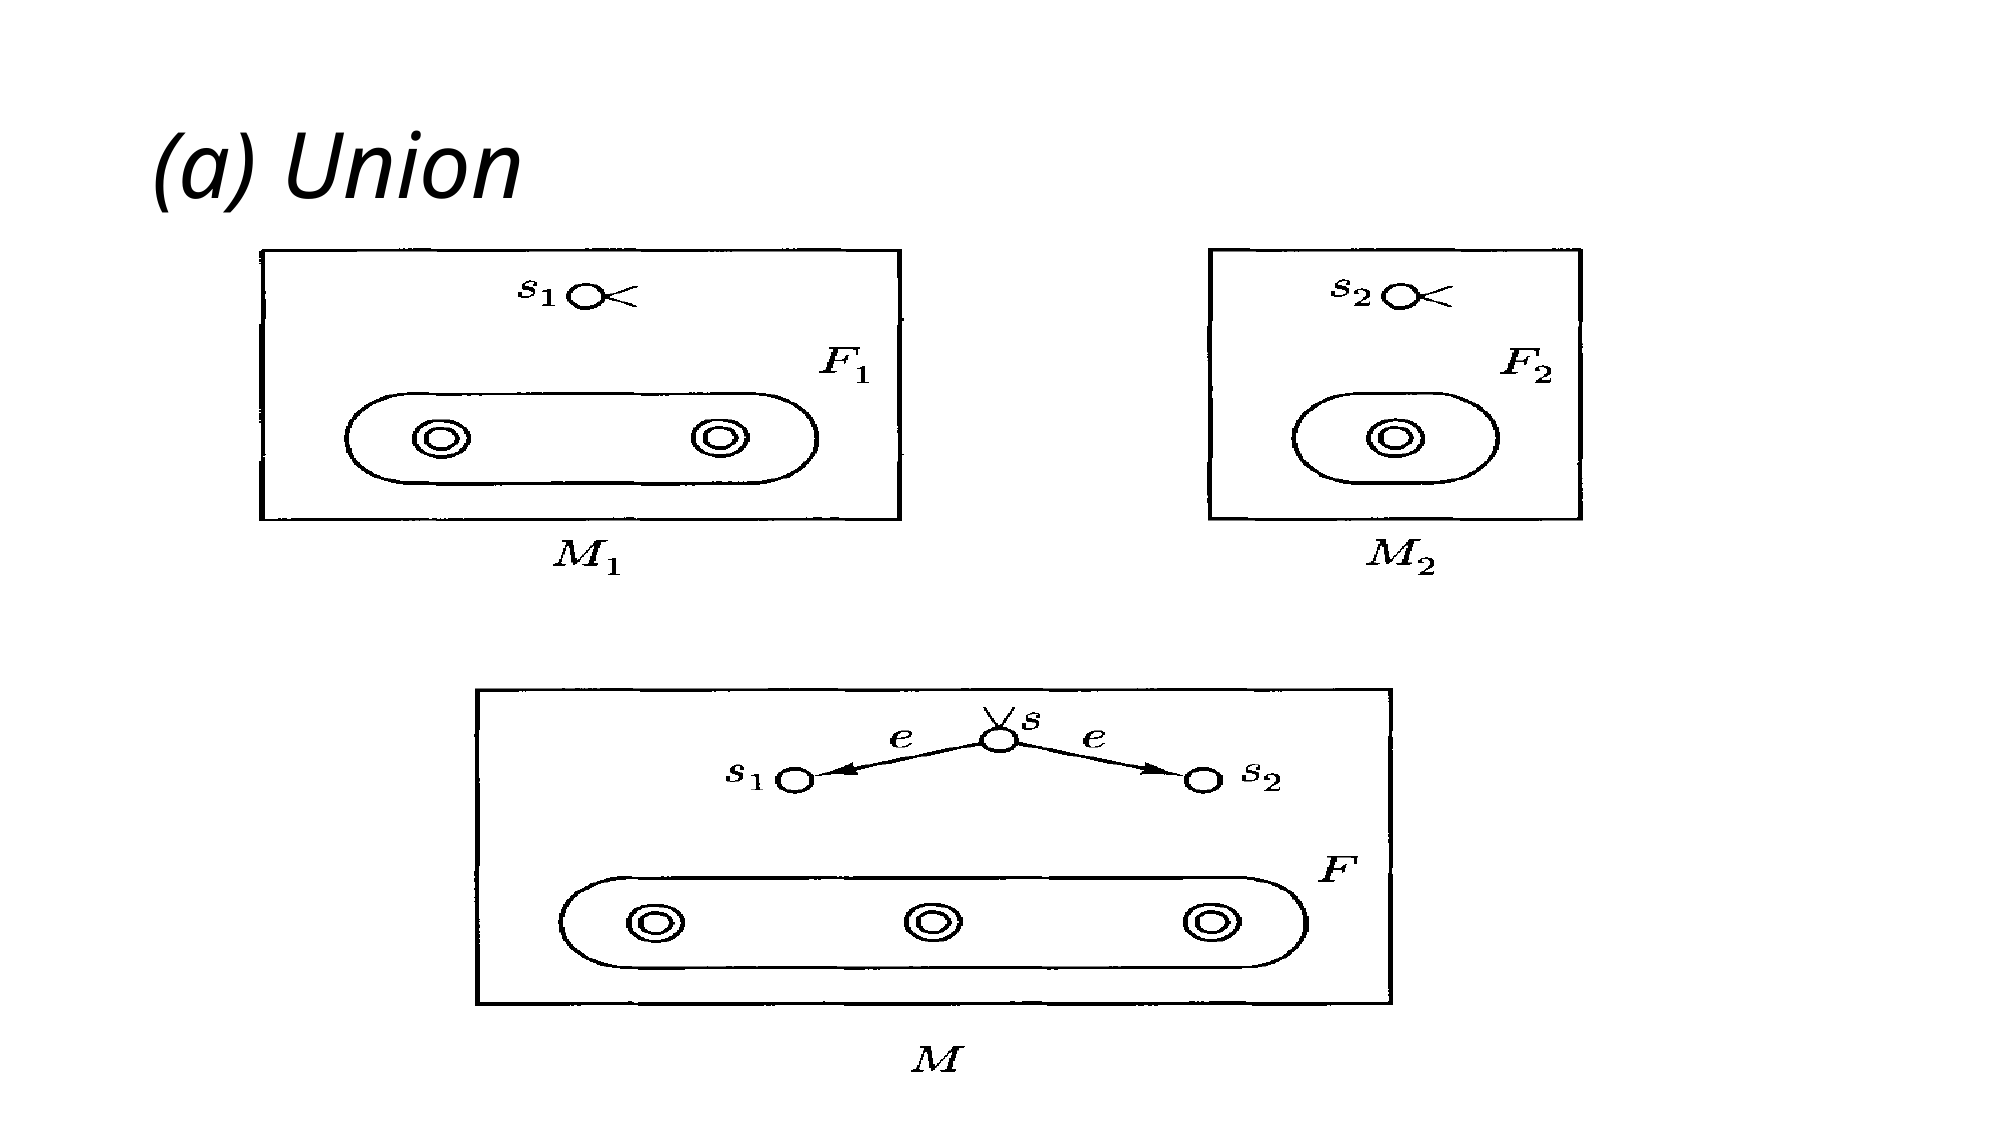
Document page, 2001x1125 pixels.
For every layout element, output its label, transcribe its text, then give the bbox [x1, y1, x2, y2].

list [245, 226, 1640, 1118]
title (a) Union [137, 59, 1863, 278]
